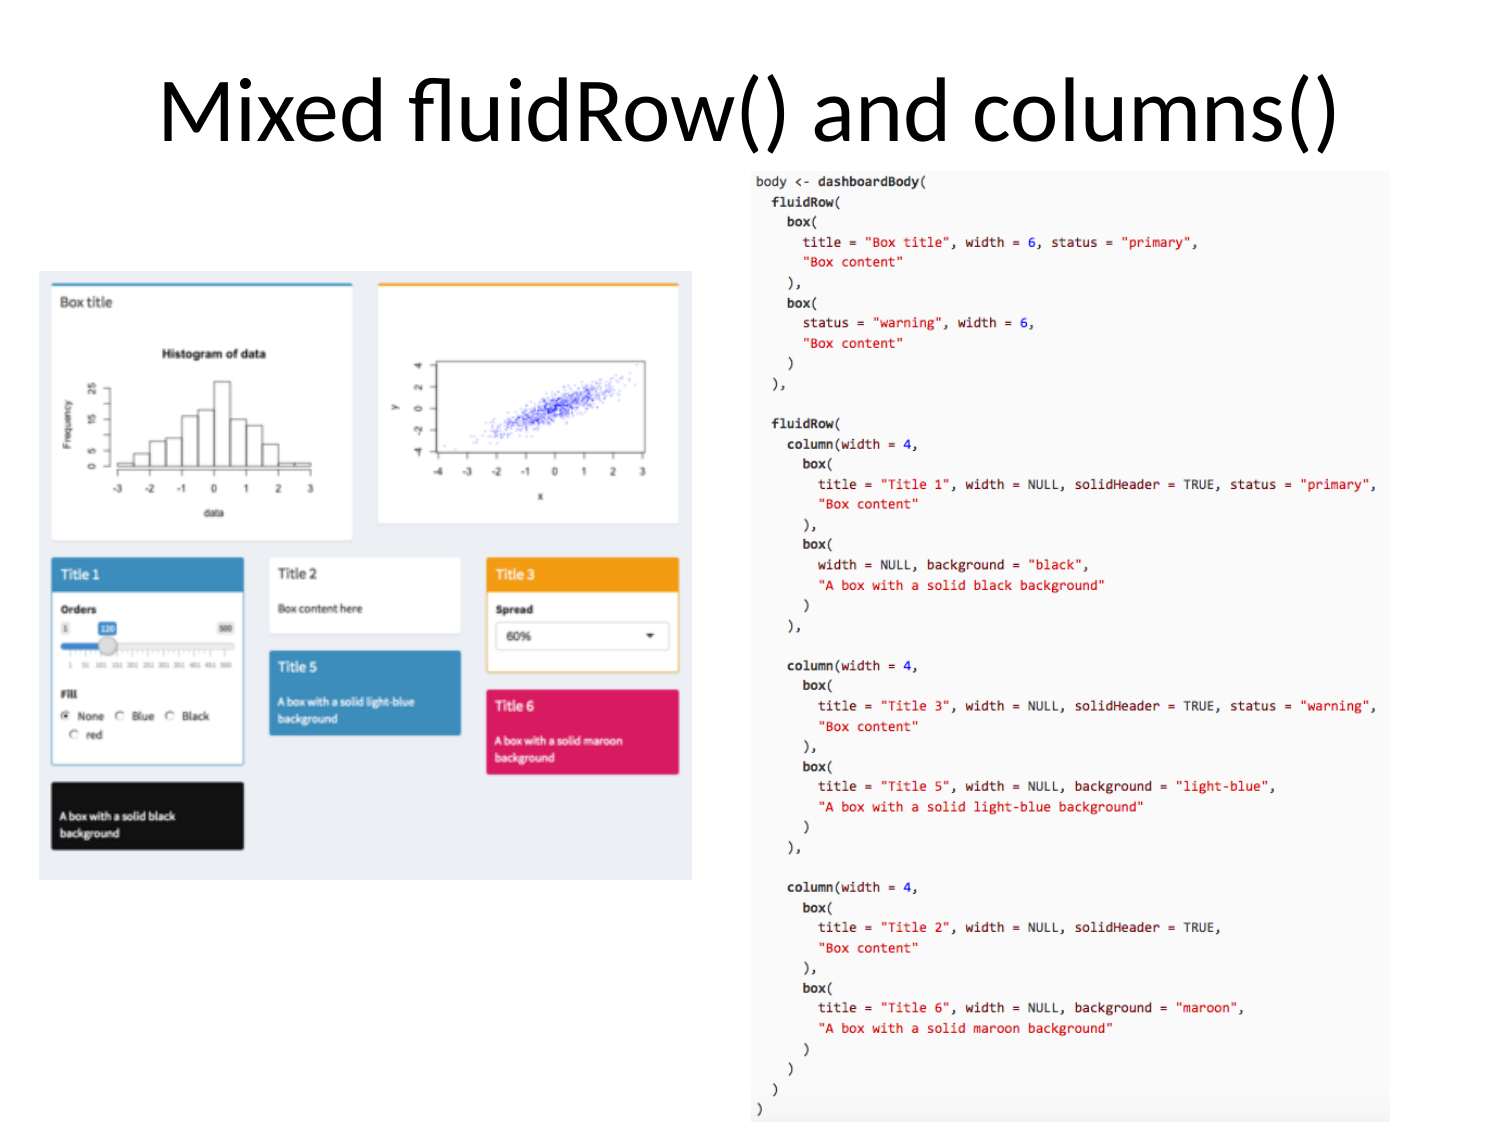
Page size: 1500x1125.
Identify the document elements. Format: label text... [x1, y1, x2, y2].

picture [751, 170, 1390, 1122]
picture [39, 271, 692, 880]
title Mixed fluidRow() and columns() [75, 10, 1425, 199]
